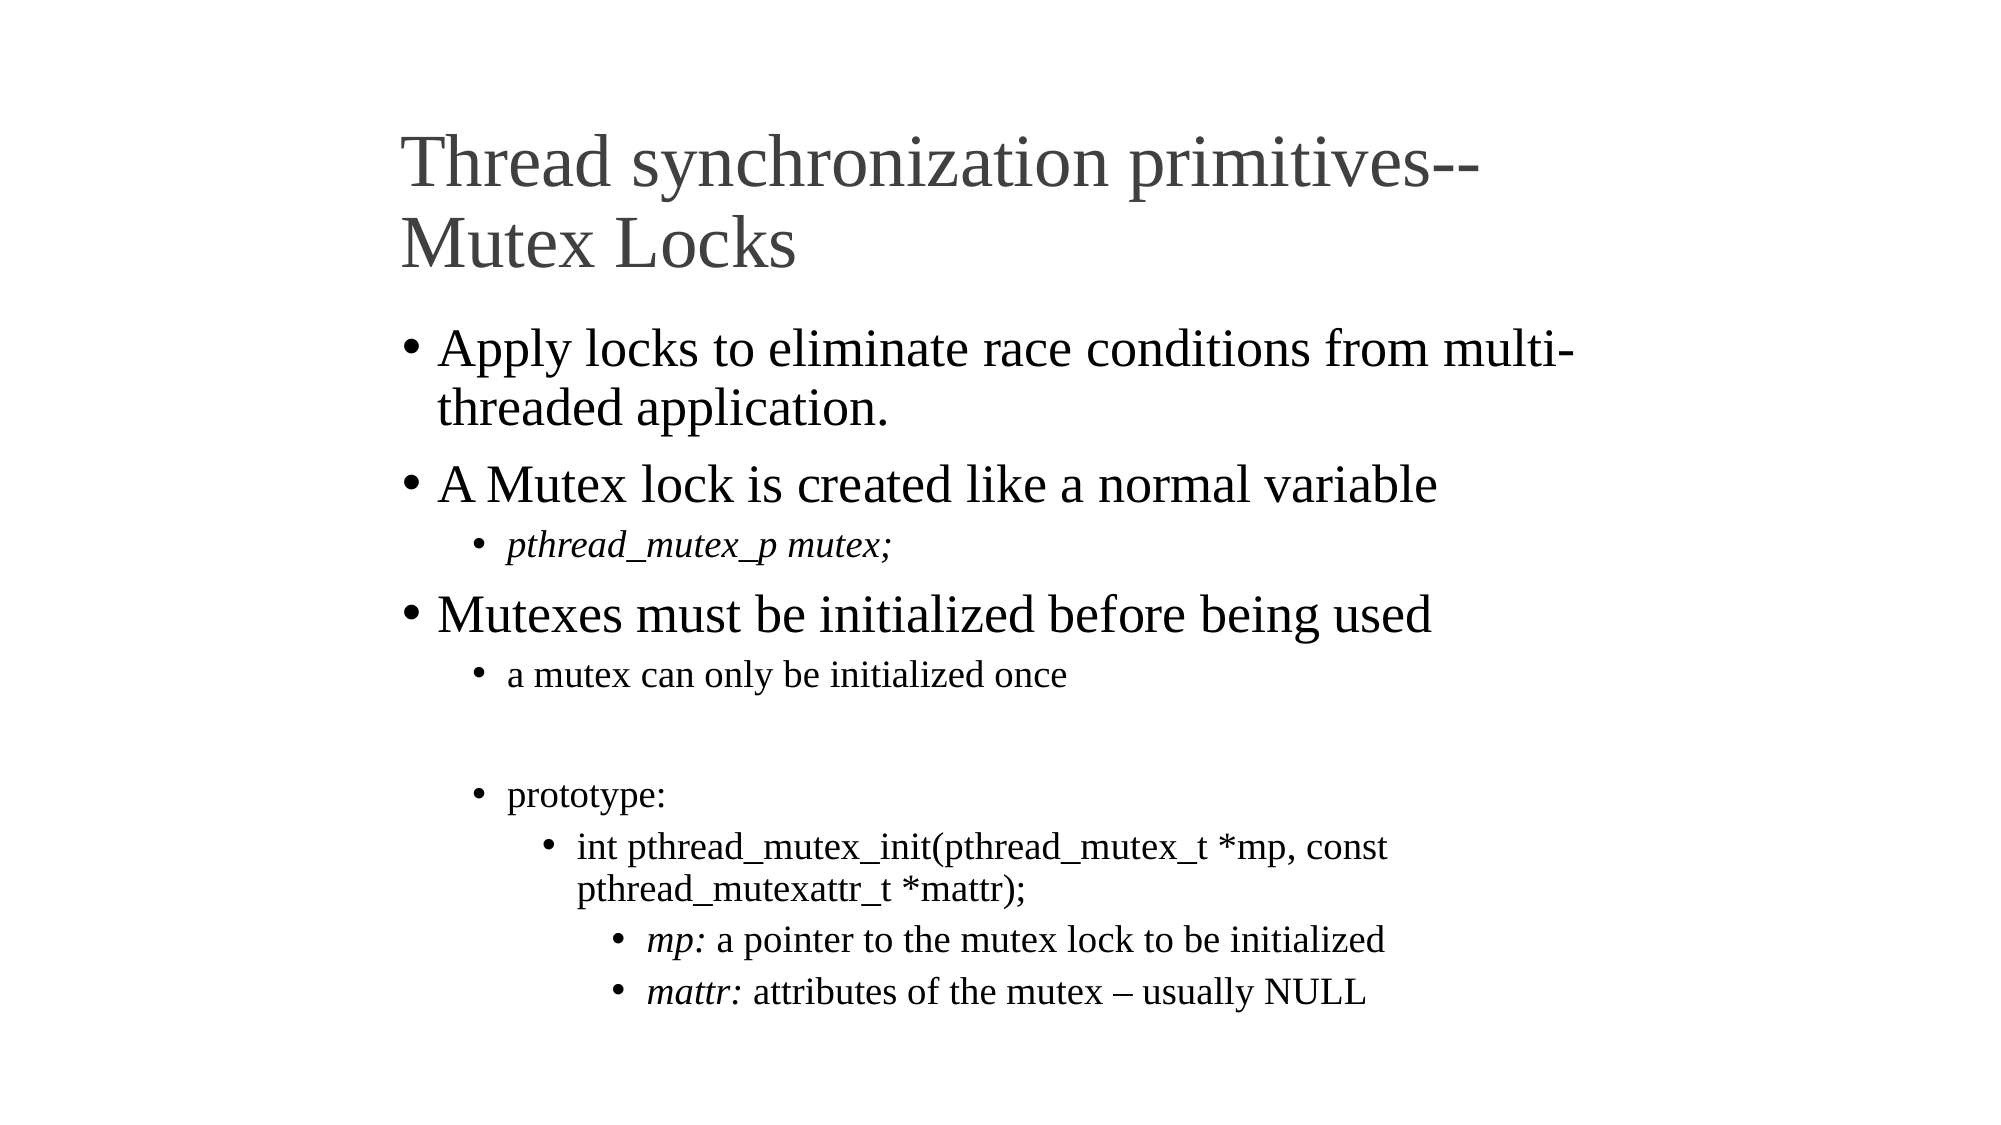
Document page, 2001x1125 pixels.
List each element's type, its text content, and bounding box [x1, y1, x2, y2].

list Apply locks to eliminate race conditions from multi-threaded application. A Mutex lock is created like a normal variable pthread_mutex_p mutex; Mutexes must be initialized before being used a mutex can only be initialized once prototype: int pthread_mutex_init(pthread_mutex_t *mp, const pthread_mutexattr_t *mattr); mp: a pointer to the mutex lock to be initialized mattr: attributes of the mutex – usually NULL [387, 312, 1675, 1025]
title Thread synchronization primitives-- Mutex Locks [385, 125, 1736, 280]
